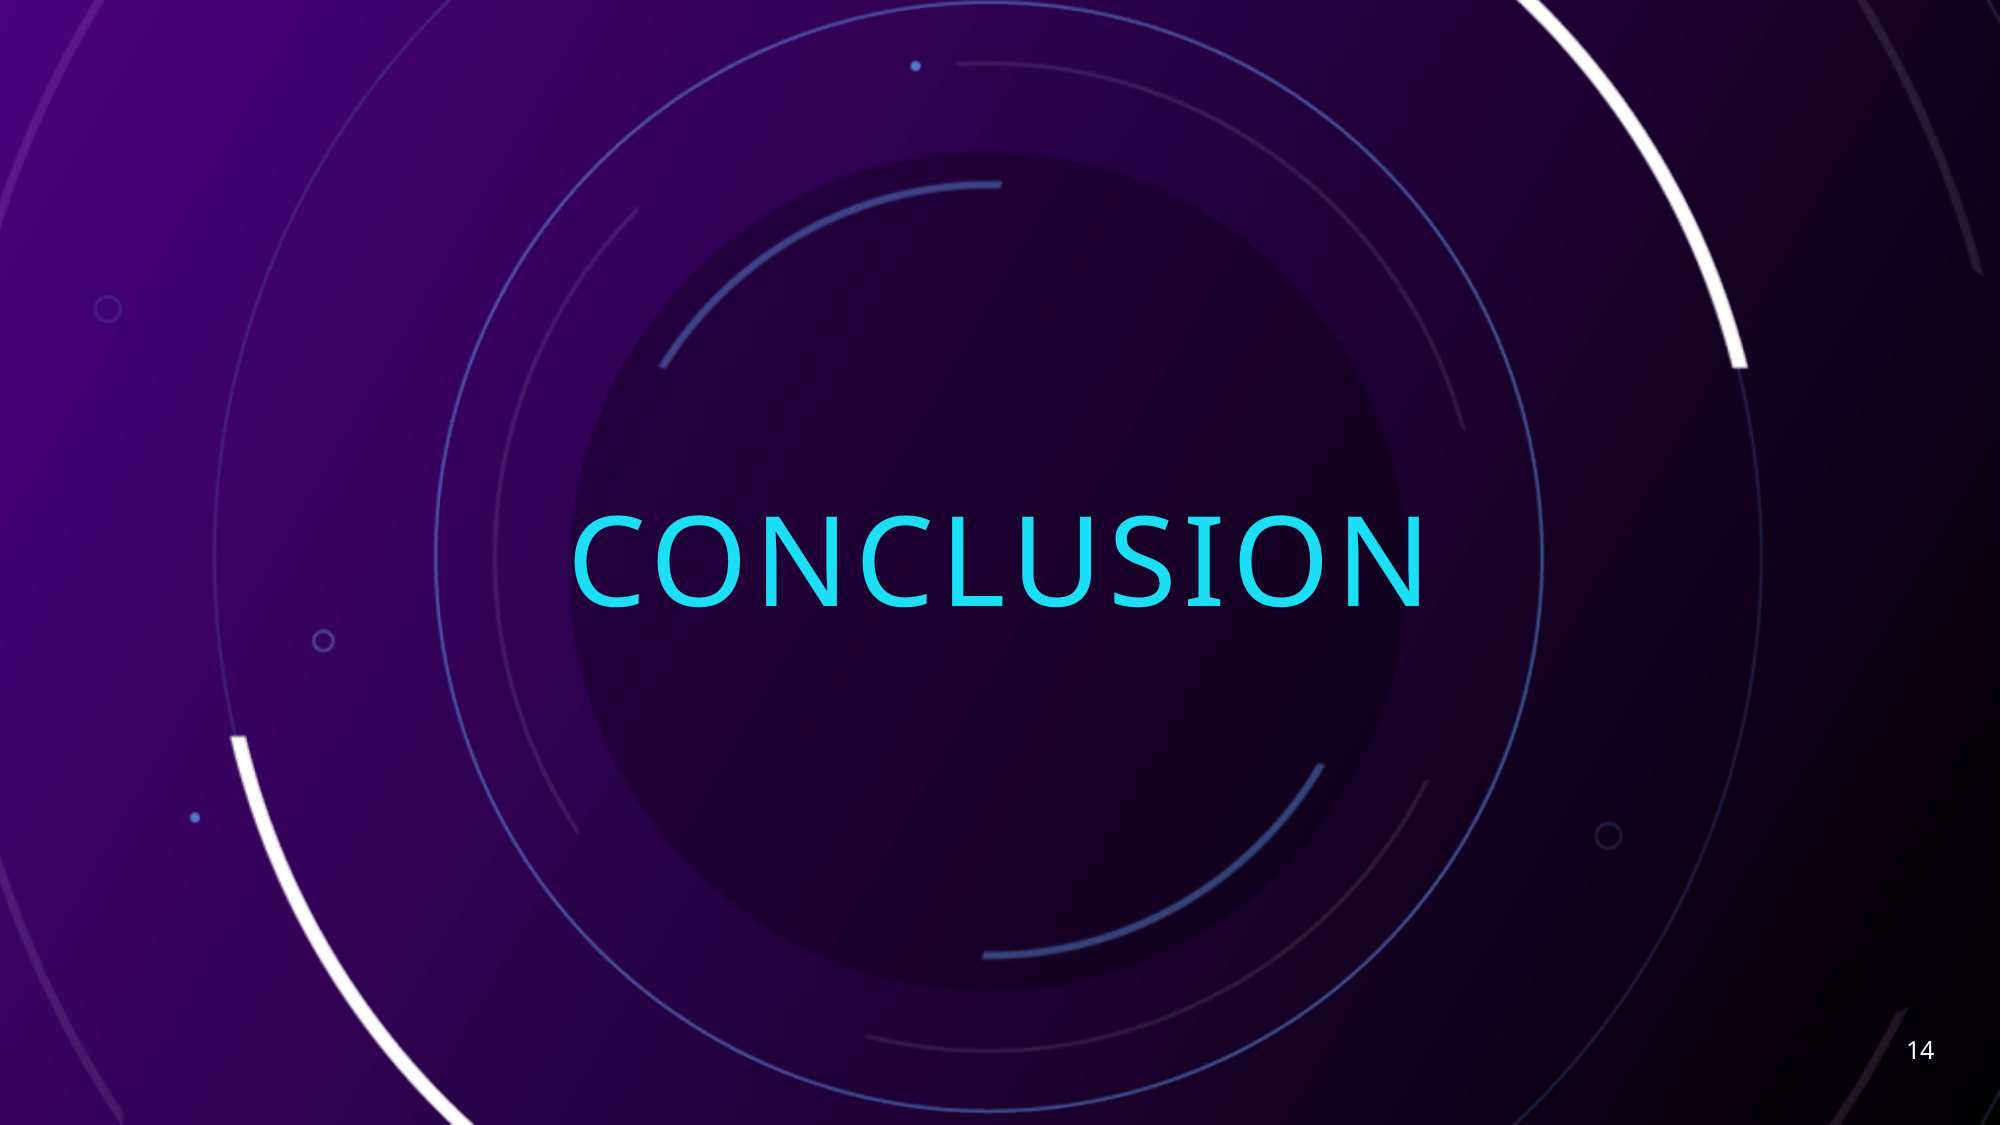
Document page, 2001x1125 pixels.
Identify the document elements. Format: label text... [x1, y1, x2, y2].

picture [0, 0, 2000, 298]
picture [0, 827, 2000, 1125]
title Conclusion [0, 298, 2000, 827]
slide_number 14 [1499, 1021, 1950, 1082]
